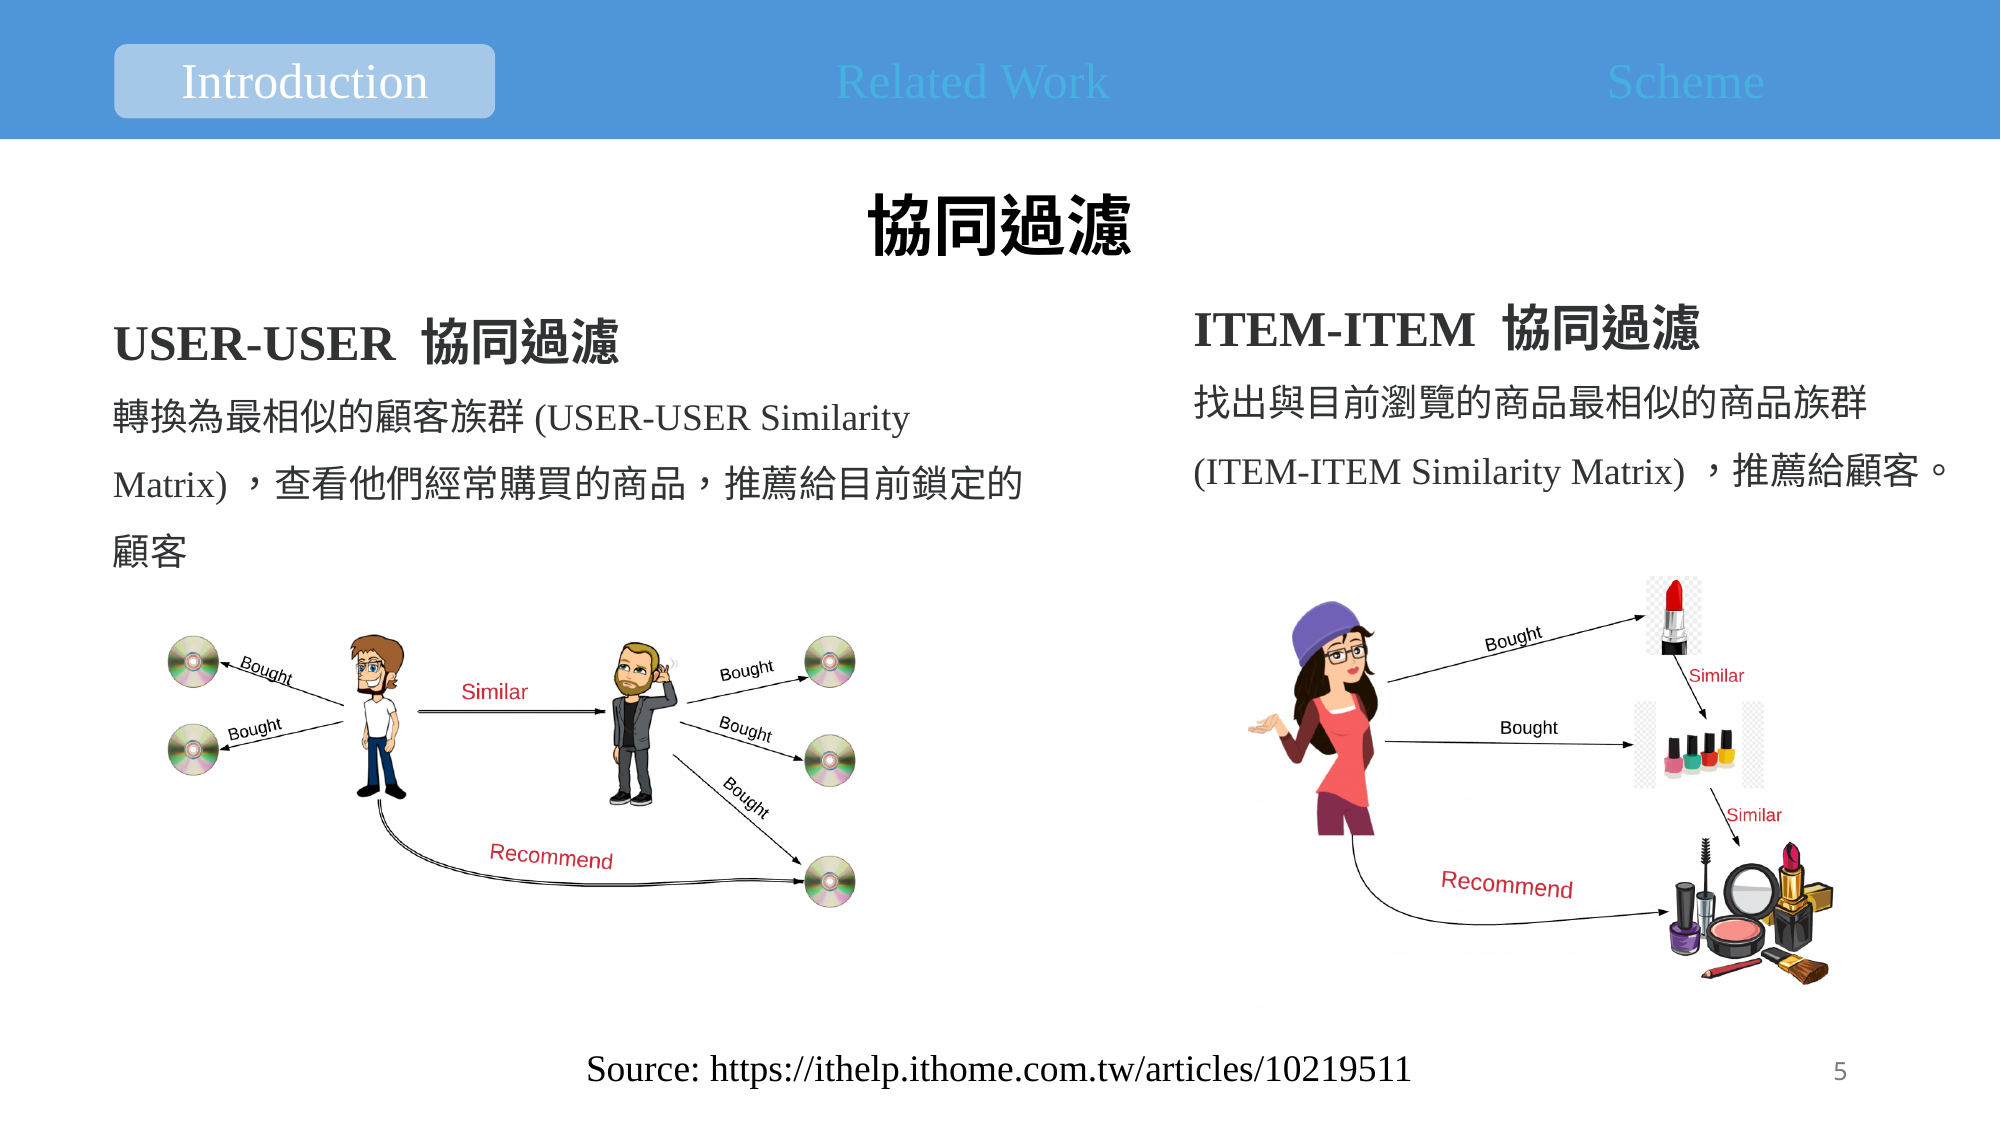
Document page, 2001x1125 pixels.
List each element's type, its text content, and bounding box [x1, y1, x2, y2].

slide_number 4 [1412, 1042, 1863, 1103]
text_box [0, 0, 2000, 141]
text_box Source: https://ithelp.ithome.com.tw/articles/10219511 [445, 1037, 1555, 1097]
text_box 協同過濾 [499, 176, 1501, 272]
picture [1222, 551, 1863, 1011]
text_box Introduction [98, 41, 512, 116]
text_box [116, 116, 493, 120]
picture [142, 589, 881, 932]
text_box Related Work [765, 41, 1180, 116]
text_box Scheme [1479, 41, 1893, 116]
text_box USER-USER 協同過濾 轉換為最相似的顧客族群(USER-USER Similarity Matrix)，查看他們經常購買的商品，推薦給目前鎖定的顧客 [98, 272, 1041, 580]
text_box ITEM-ITEM 協同過濾 找出與目前瀏覽的商品最相似的商品族群(ITEM-ITEM Similarity Matrix)，推薦給顧客。 [1178, 259, 1987, 500]
